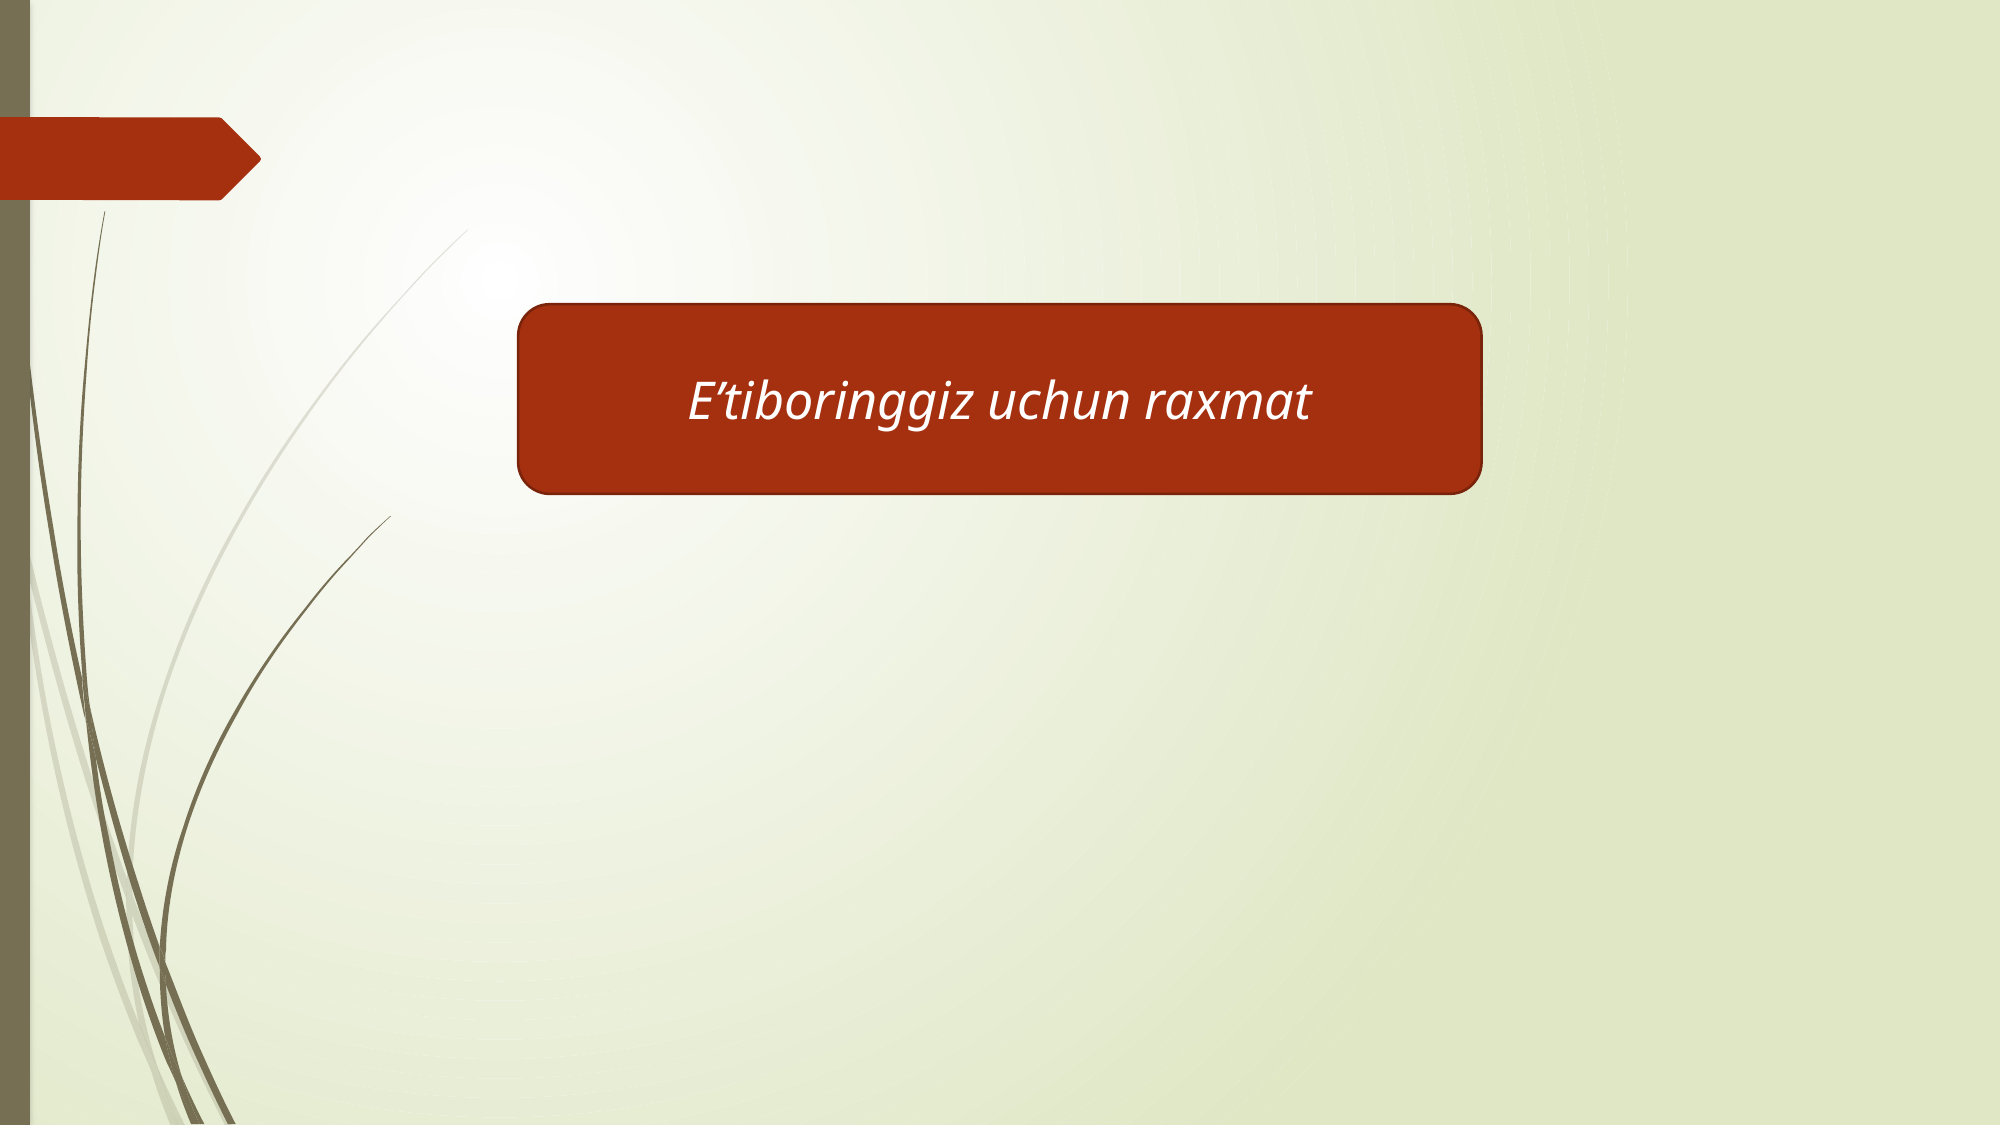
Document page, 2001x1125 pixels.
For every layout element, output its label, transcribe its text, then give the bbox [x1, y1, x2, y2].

text_box E’tiboringgiz uchun raxmat [516, 302, 1483, 496]
